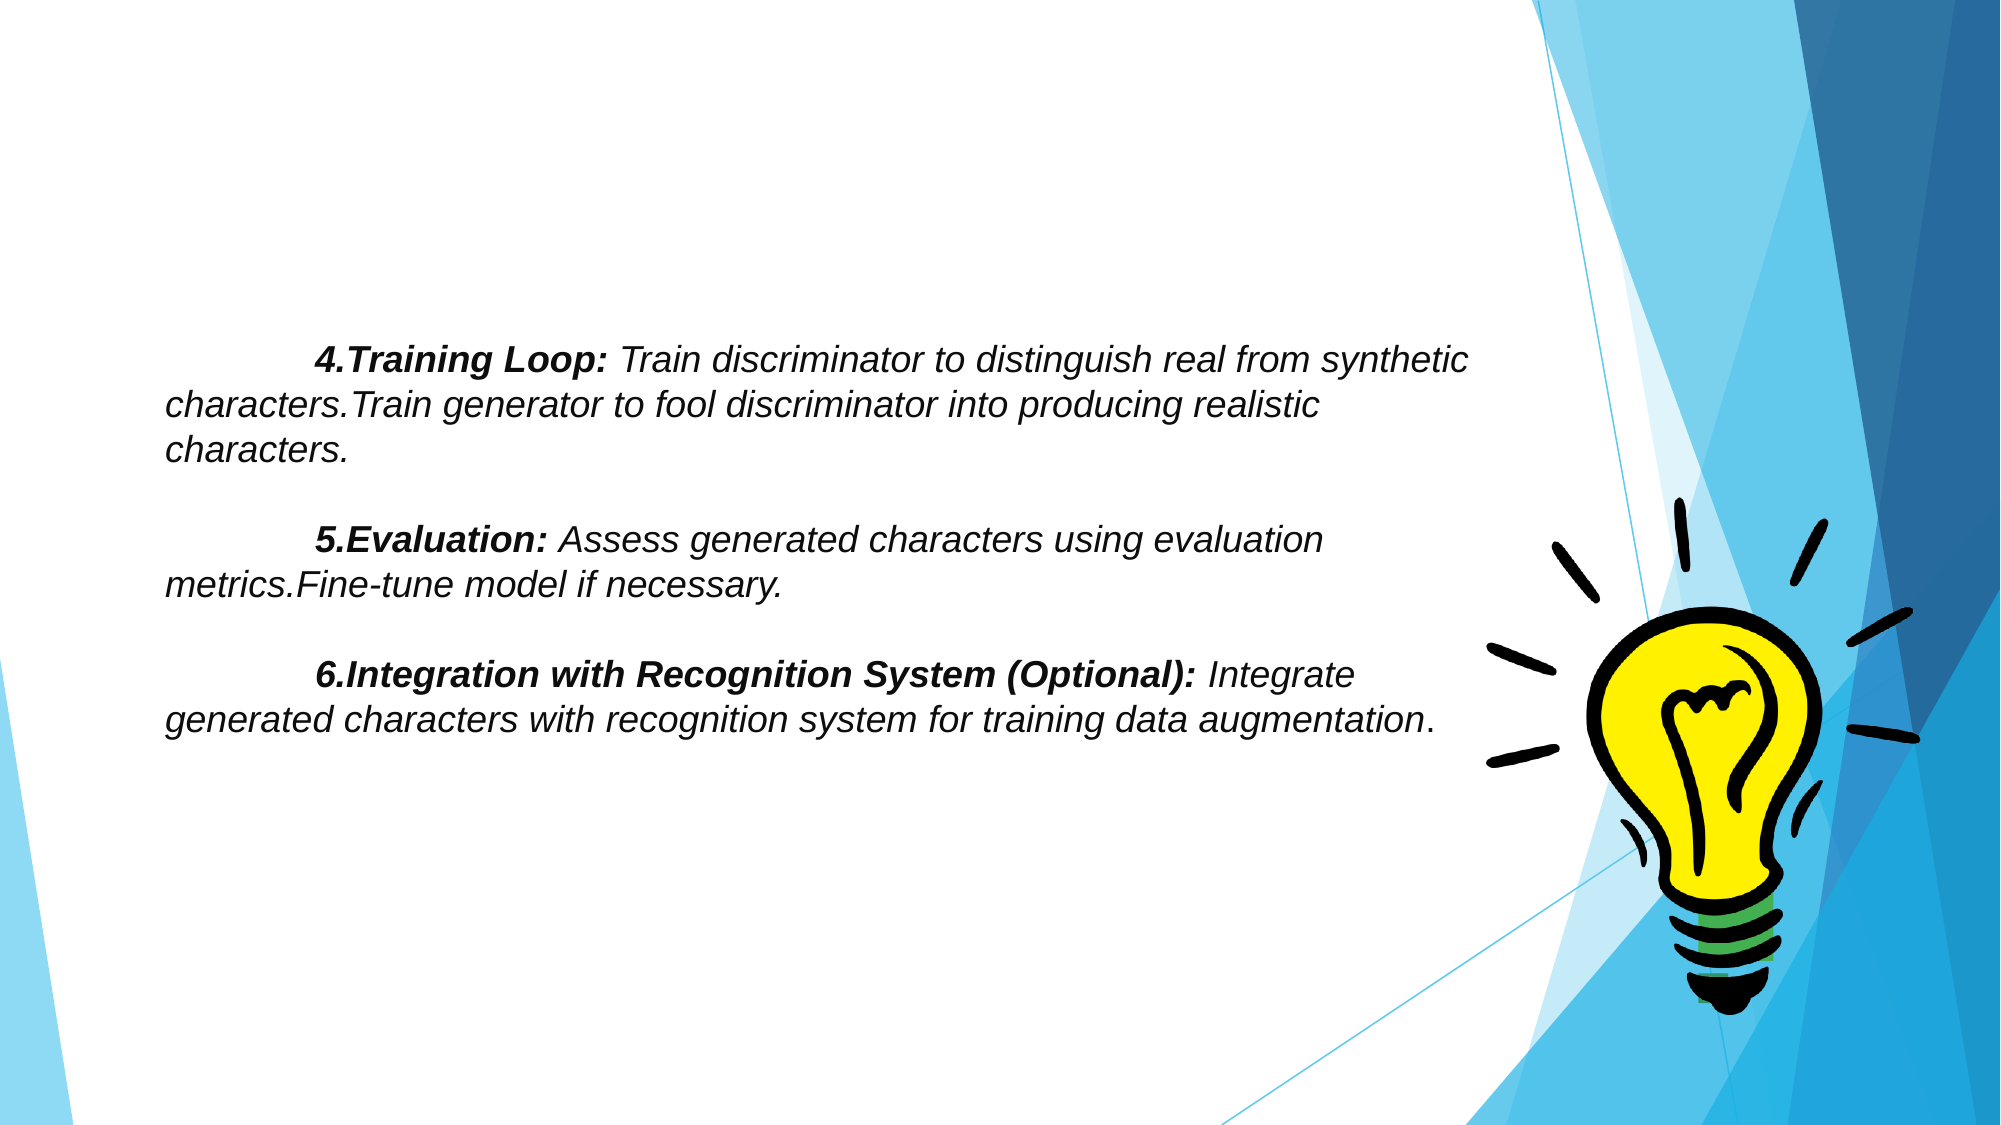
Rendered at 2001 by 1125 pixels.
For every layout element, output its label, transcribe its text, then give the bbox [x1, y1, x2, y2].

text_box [1475, 487, 1929, 1022]
text_box 4.Training Loop: Train discriminator to distinguish real from synthetic characters.Train generator to fool discriminator into producing realistic characters. 5.Evaluation: Assess generated characters using evaluation metrics.Fine-tune model if necessary. 6.Integration with Recognition System (Optional): Integrate generated characters with recognition system for training data augmentation. [149, 282, 1500, 793]
title [123, 62, 1877, 211]
